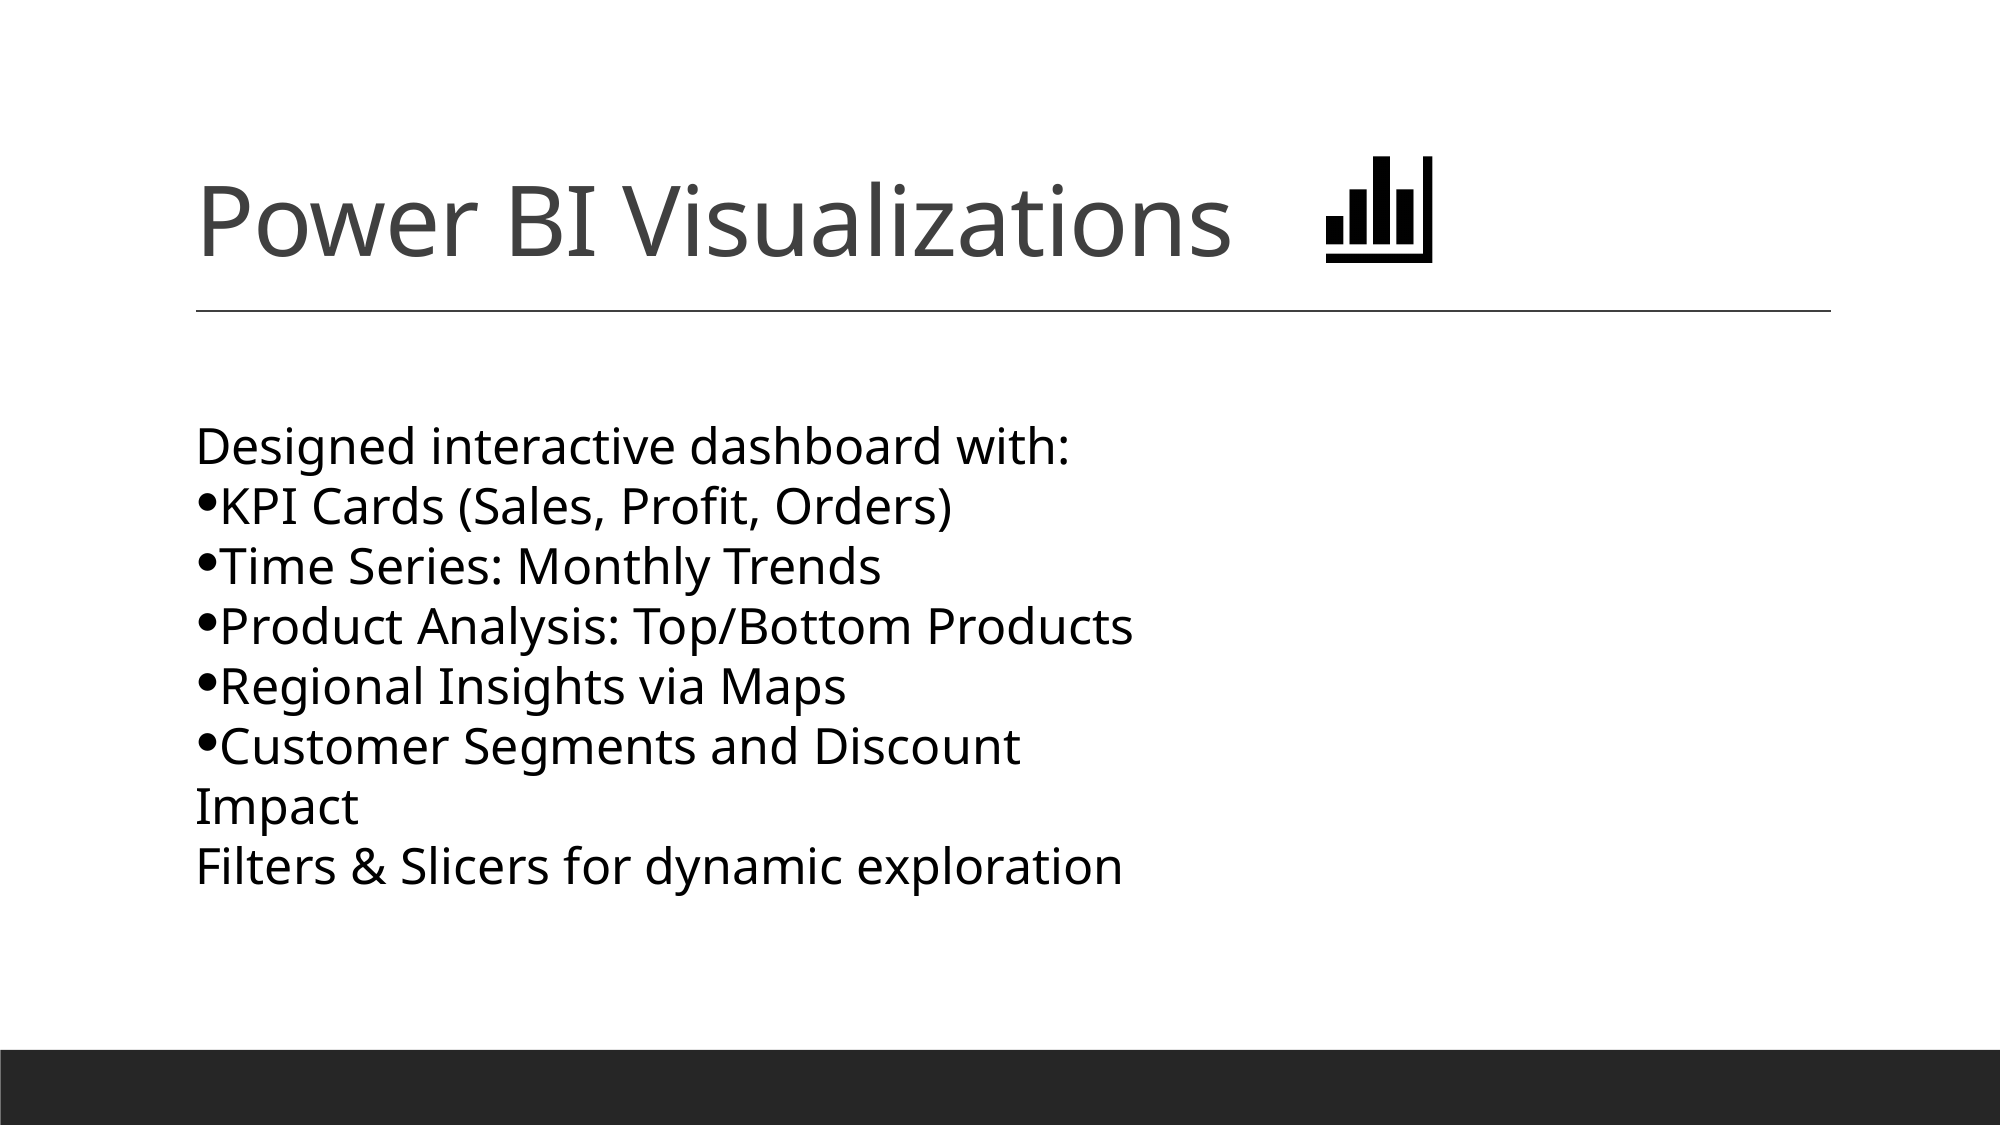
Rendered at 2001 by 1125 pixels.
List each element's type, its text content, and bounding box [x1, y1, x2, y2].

title Power BI Visualizations [180, 47, 1830, 285]
picture [1303, 134, 1455, 286]
list Designed interactive dashboard with: KPI Cards (Sales, Profit, Orders) Time Series: Monthly Trends Product Analysis: Top/Bottom Products Regional Insights via Maps Customer Segments and Discount Impact Filters & Slicers for dynamic exploration [180, 327, 1163, 981]
